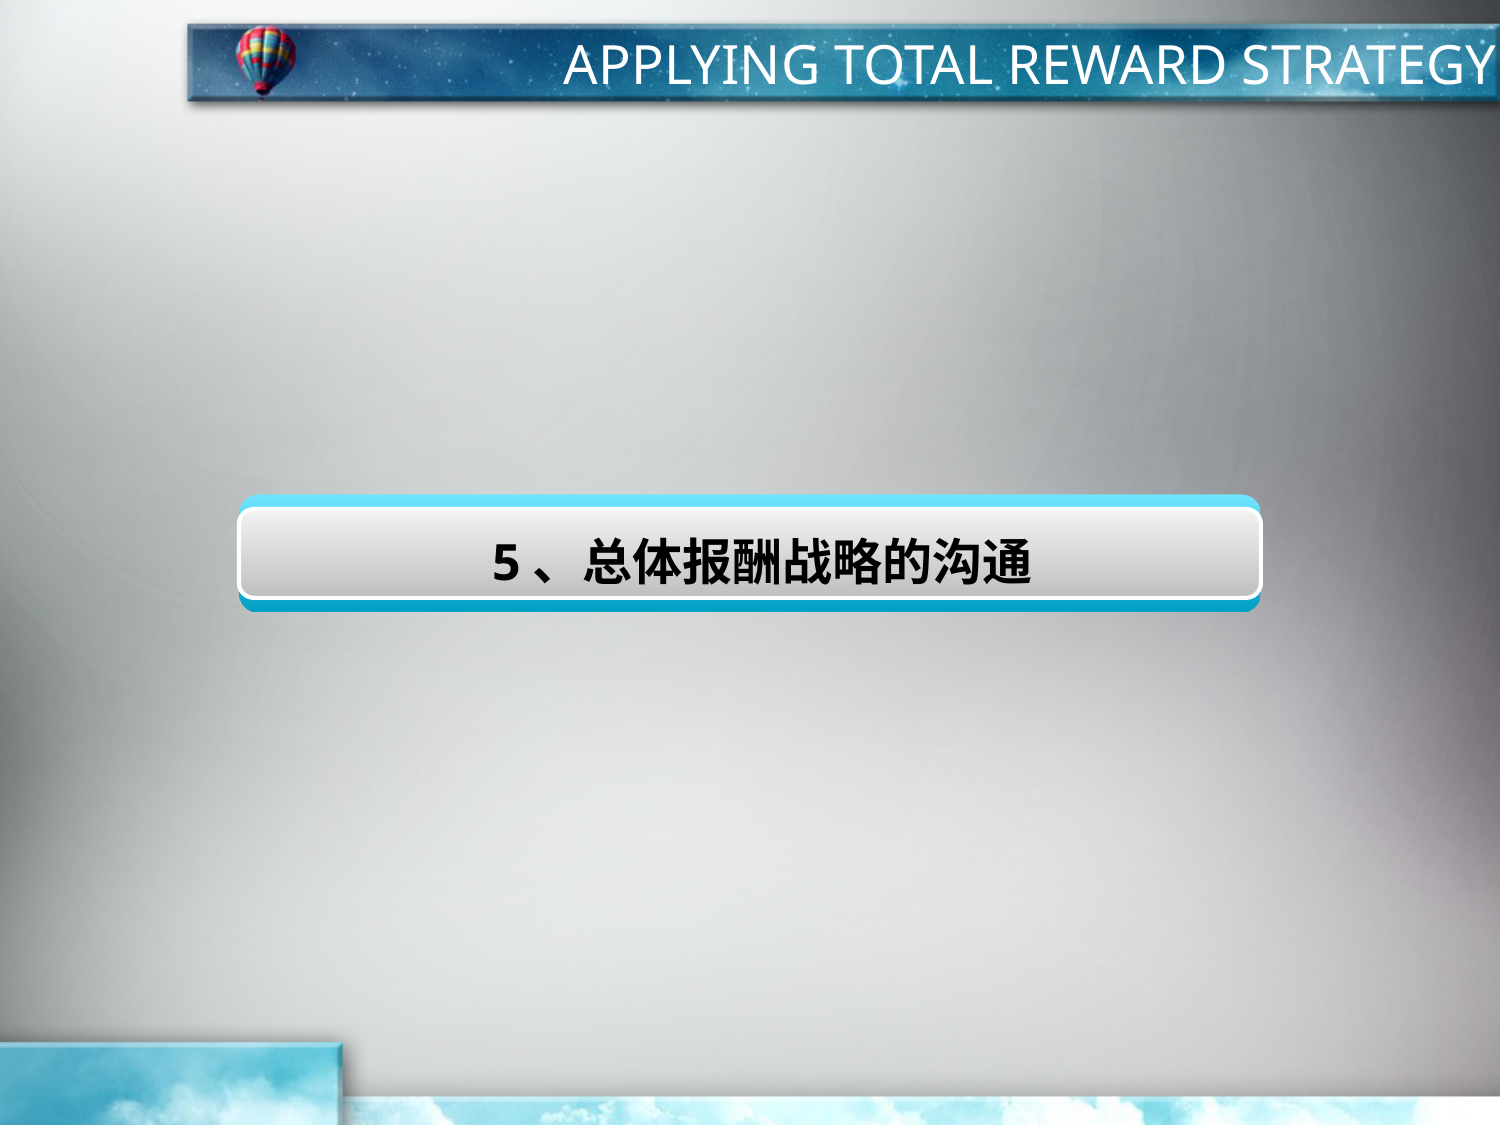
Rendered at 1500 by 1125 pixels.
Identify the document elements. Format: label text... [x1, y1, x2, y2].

text_box APPLYING TOTAL REWARD STRATEGY [112, 23, 1500, 104]
picture [0, 0, 1500, 1125]
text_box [238, 494, 1262, 613]
